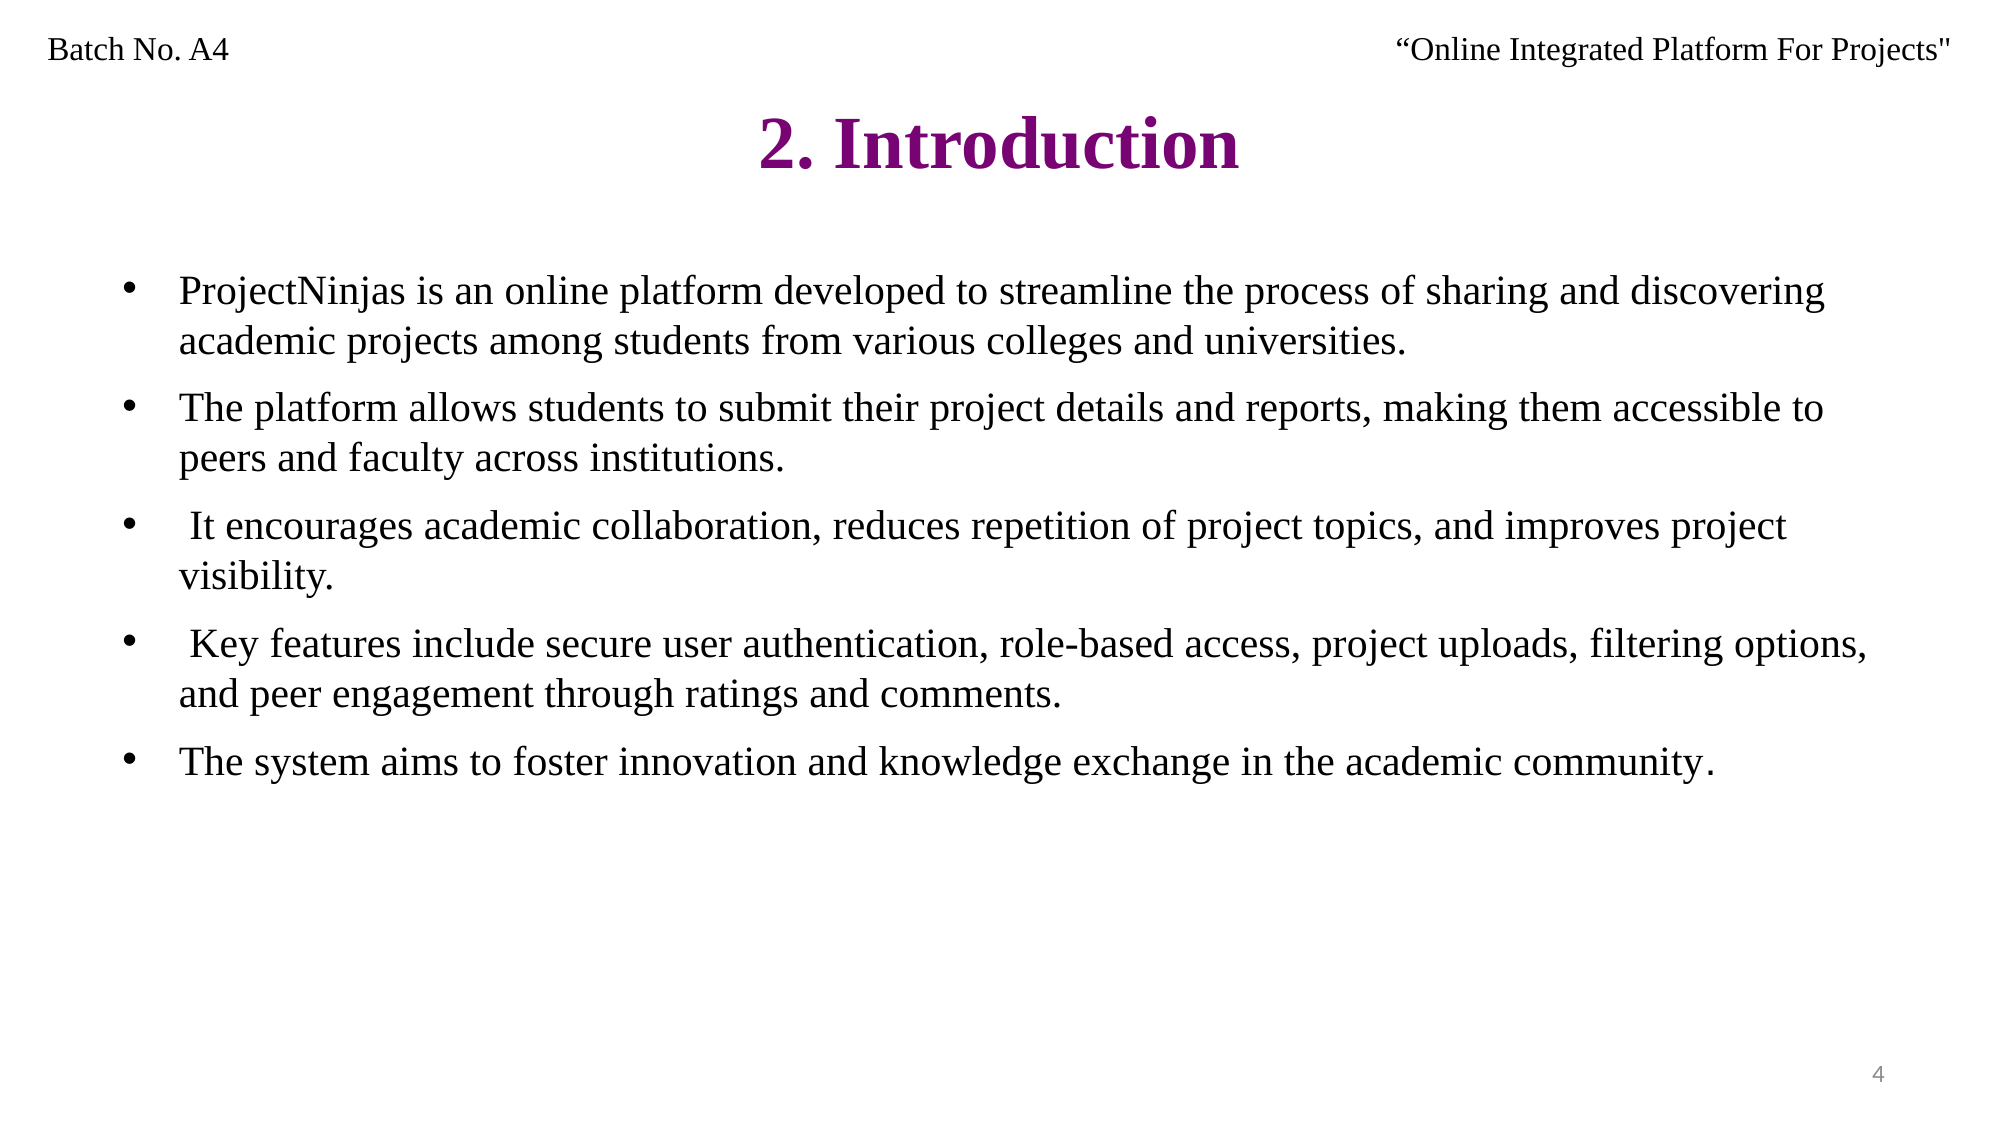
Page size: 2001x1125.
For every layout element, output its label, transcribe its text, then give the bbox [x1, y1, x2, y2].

title 2. Introduction [122, 75, 1878, 233]
subtitle ProjectNinjas is an online platform developed to streamline the process of sharing and discovering academic projects among students from various colleges and universities. The platform allows students to submit their project details and reports, making them accessible to peers and faculty across institutions. It encourages academic collaboration, reduces repetition of project topics, and improves project visibility. Key features include secure user authentication, role-based access, project uploads, filtering options, and peer engagement through ratings and comments. The system aims to foster innovation and knowledge exchange in the academic community. [122, 262, 1878, 916]
slide_number 4 [1433, 1042, 1900, 1103]
text_box Batch No. A4 “Online Integrated Platform For Projects" [18, 19, 1981, 75]
